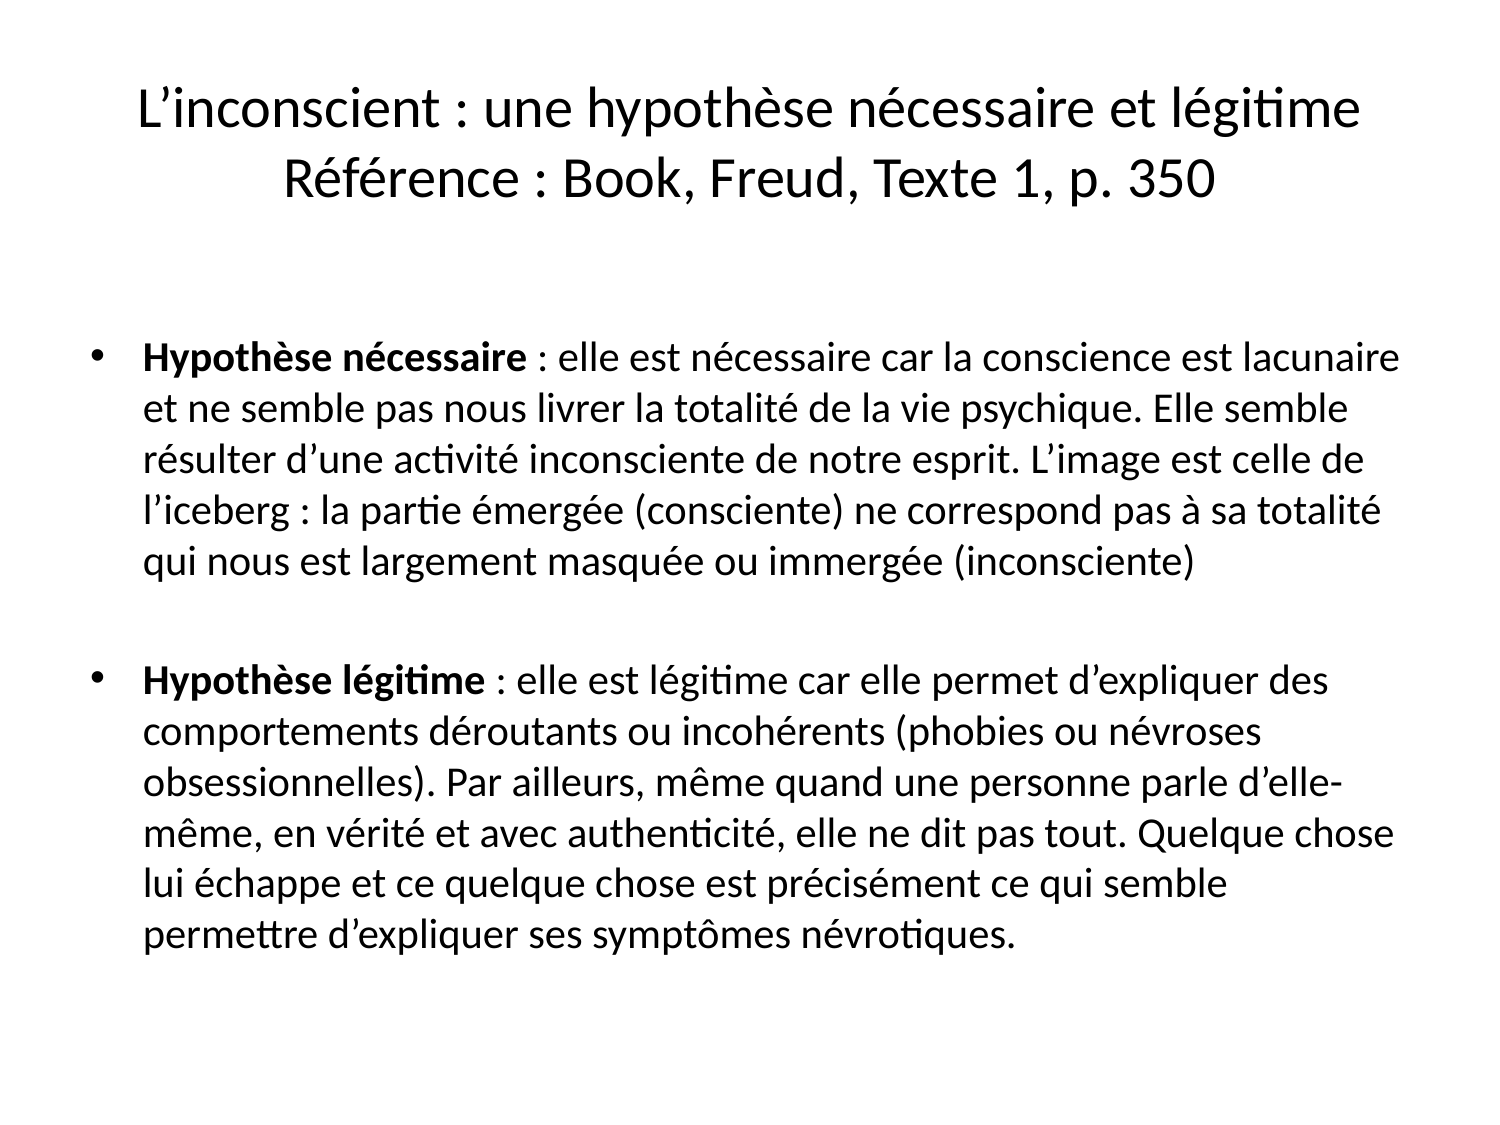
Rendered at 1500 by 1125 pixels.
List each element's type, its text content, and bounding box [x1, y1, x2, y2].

list Hypothèse nécessaire : elle est nécessaire car la conscience est lacunaire et ne semble pas nous livrer la totalité de la vie psychique. Elle semble résulter d’une activité inconsciente de notre esprit. L’image est celle de l’iceberg : la partie émergée (consciente) ne correspond pas à sa totalité qui nous est largement masquée ou immergée (inconsciente) Hypothèse légitime : elle est légitime car elle permet d’expliquer des comportements déroutants ou incohérents (phobies ou névroses obsessionnelles). Par ailleurs, même quand une personne parle d’elle-même, en vérité et avec authenticité, elle ne dit pas tout. Quelque chose lui échappe et ce quelque chose est précisément ce qui semble permettre d’expliquer ses symptômes névrotiques. [75, 262, 1425, 1005]
title L’inconscient : une hypothèse nécessaire et légitime Référence : Book, Freud, Texte 1, p. 350 [75, 45, 1425, 233]
